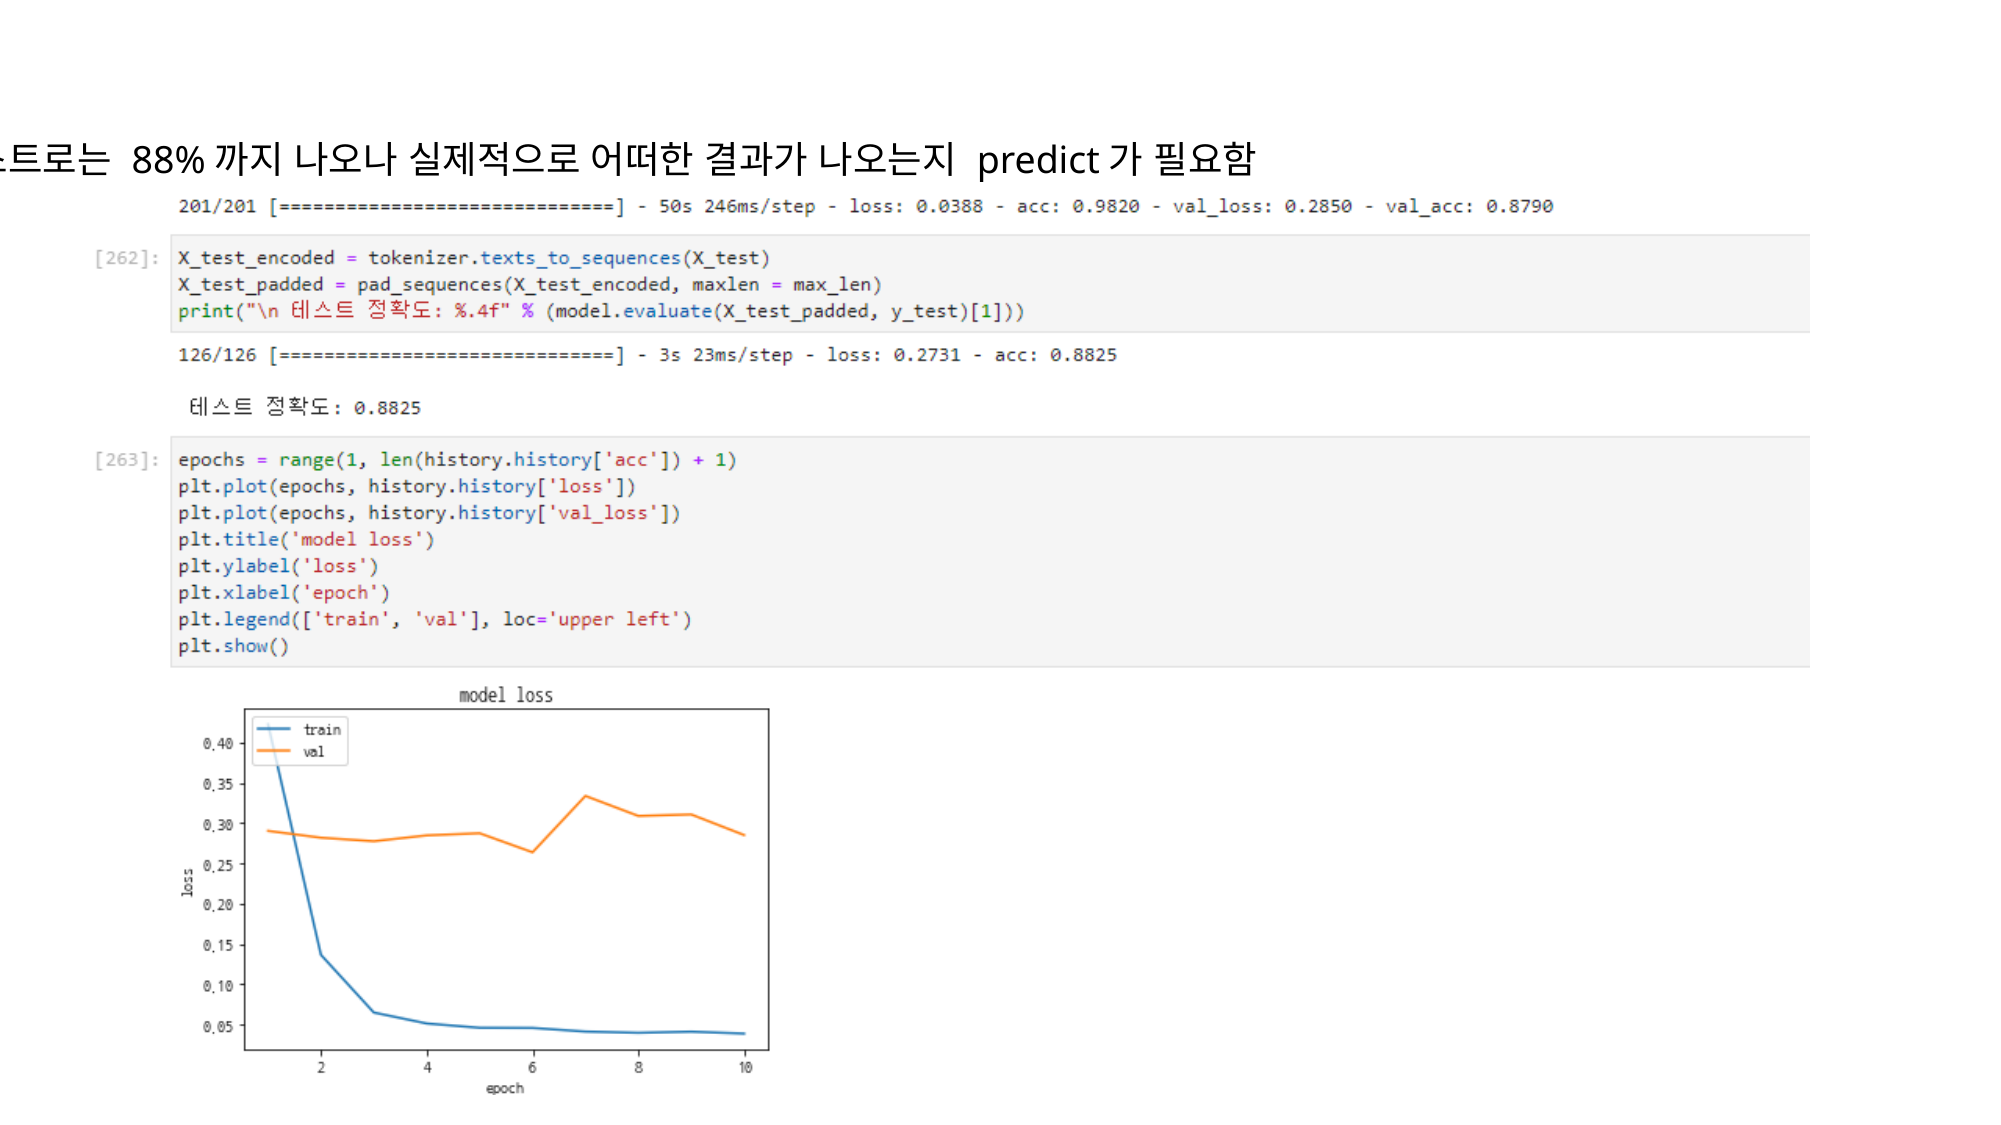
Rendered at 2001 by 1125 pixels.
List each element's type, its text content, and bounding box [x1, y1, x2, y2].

text_box 내부 테스트로는 88%까지 나오나 실제적으로 어떠한 결과가 나오는지 predict가 필요함 [0, 129, 1273, 189]
picture [44, 197, 1810, 1095]
